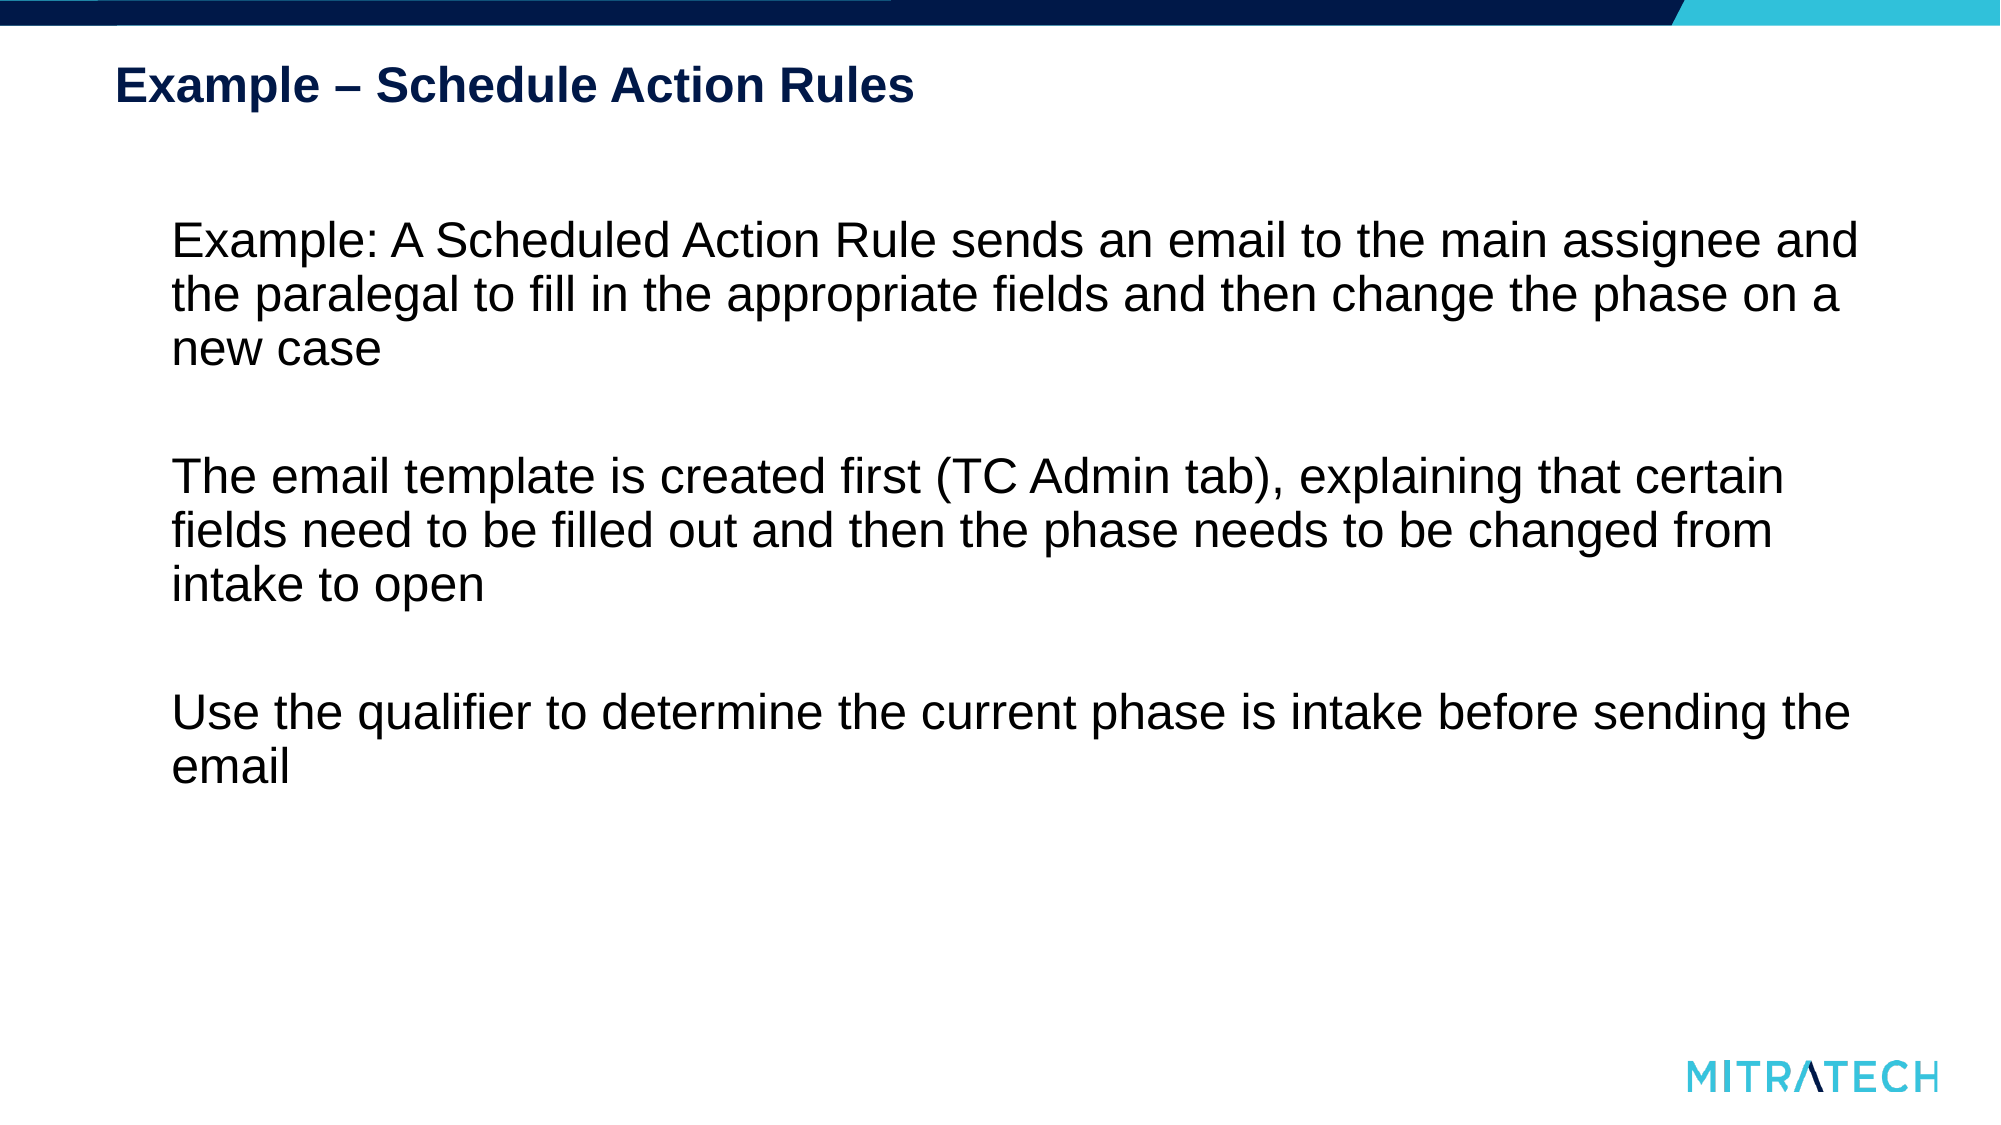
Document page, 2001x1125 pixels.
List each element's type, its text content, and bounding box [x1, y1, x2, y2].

title Example – Schedule Action Rules [99, 44, 1694, 132]
list Example: A Scheduled Action Rule sends an email to the main assignee and the paralegal to fill in the appropriate fields and then change the phase on a new case The email template is created first (TC Admin tab), explaining that certain fields need to be filled out and then the phase needs to be changed from intake to open Use the qualifier to determine the current phase is intake before sending the email [99, 199, 1900, 950]
